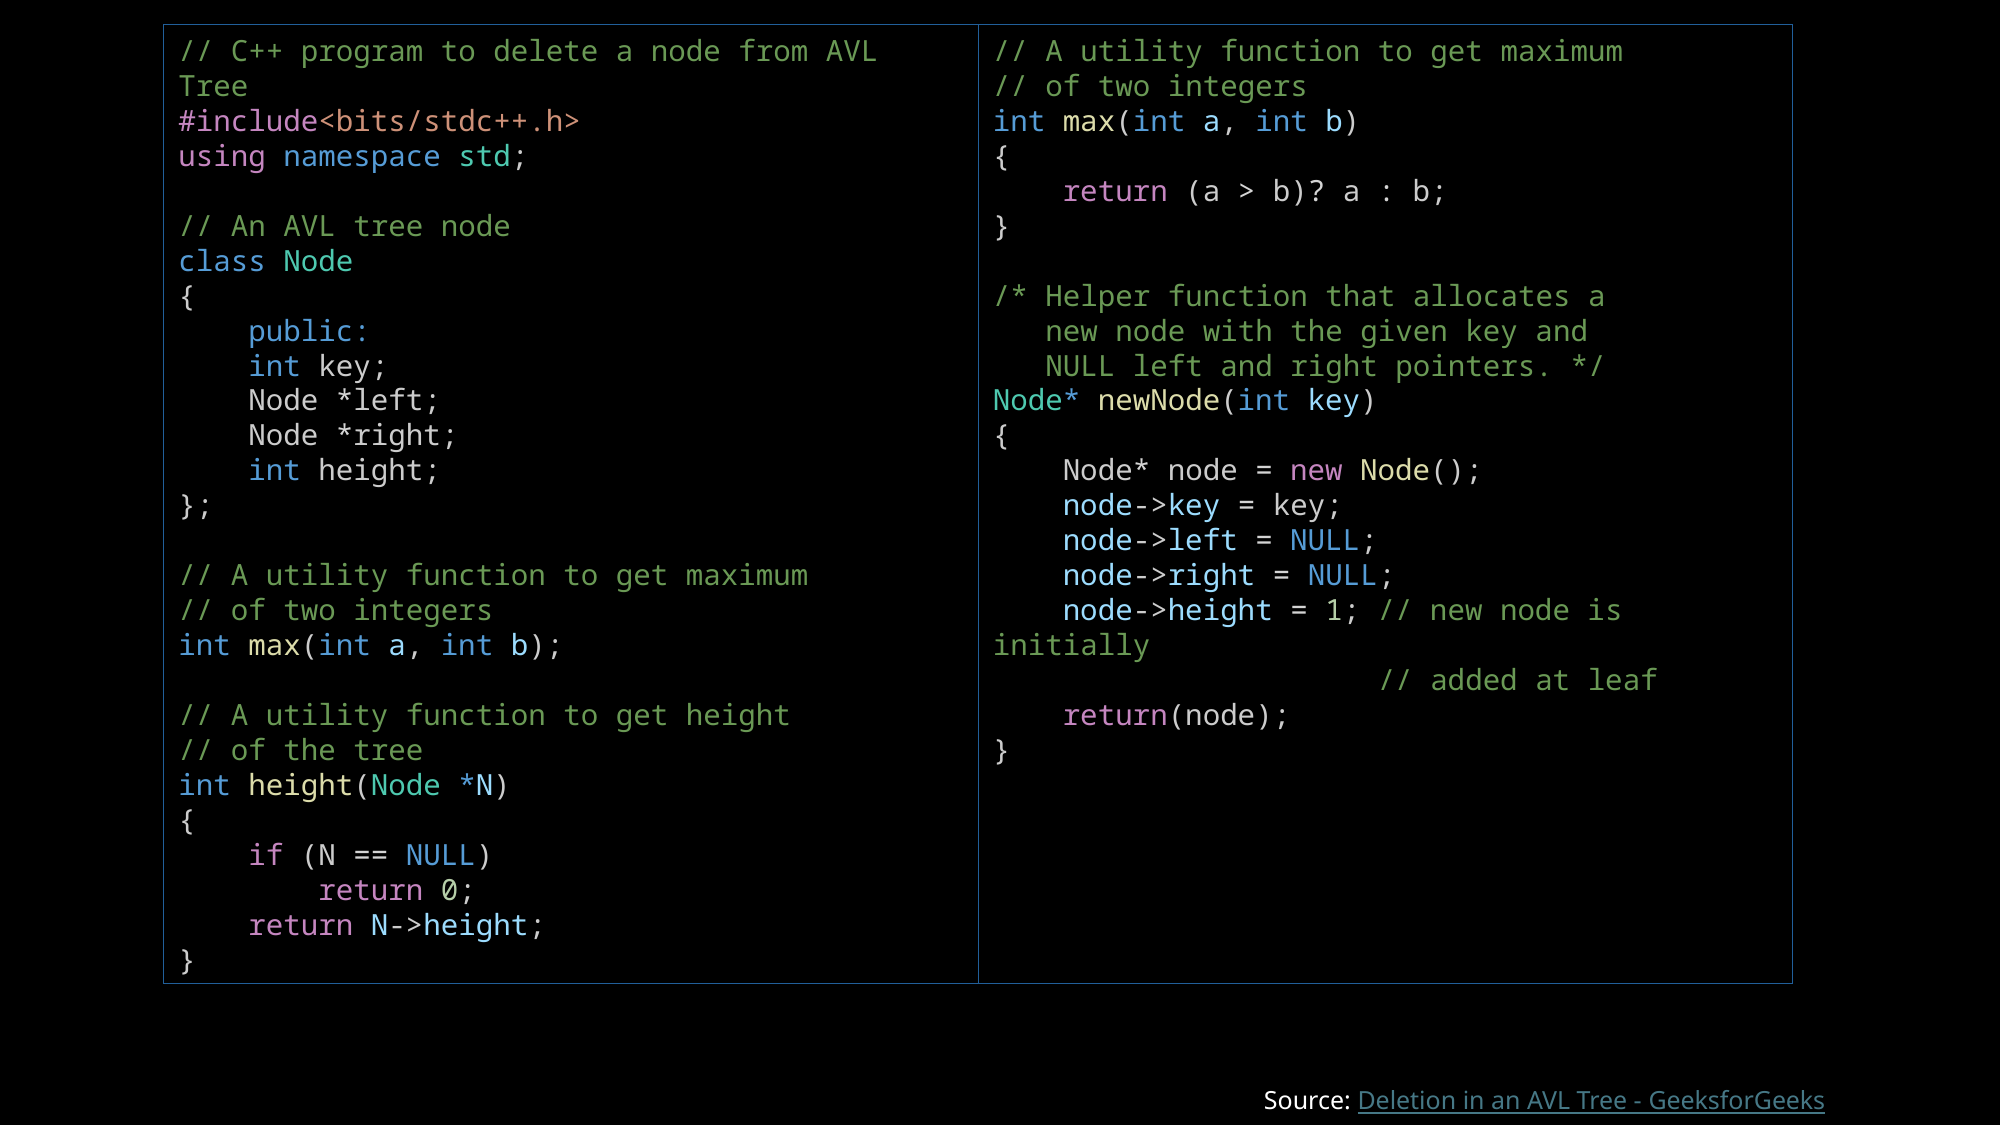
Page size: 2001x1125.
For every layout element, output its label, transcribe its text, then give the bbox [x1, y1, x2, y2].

text_box // A utility function to get maximum // of two integers int max(int a, int b) { return (a > b)? a : b; } /* Helper function that allocates a new node with the given key and NULL left and right pointers. */ Node* newNode(int key) { Node* node = new Node(); node->key = key; node->left = NULL; node->right = NULL; node->height = 1; // new node is initially // added at leaf return(node); } [978, 24, 1793, 984]
text_box Source: Deletion in an AVL Tree - GeeksforGeeks [1249, 1077, 1841, 1125]
text_box // C++ program to delete a node from AVL Tree #include<bits/stdc++.h> using namespace std; // An AVL tree node class Node { public: int key; Node *left; Node *right; int height; }; // A utility function to get maximum // of two integers int max(int a, int b); // A utility function to get height // of the tree int height(Node *N) { if (N == NULL) return 0; return N->height; } [163, 24, 978, 984]
